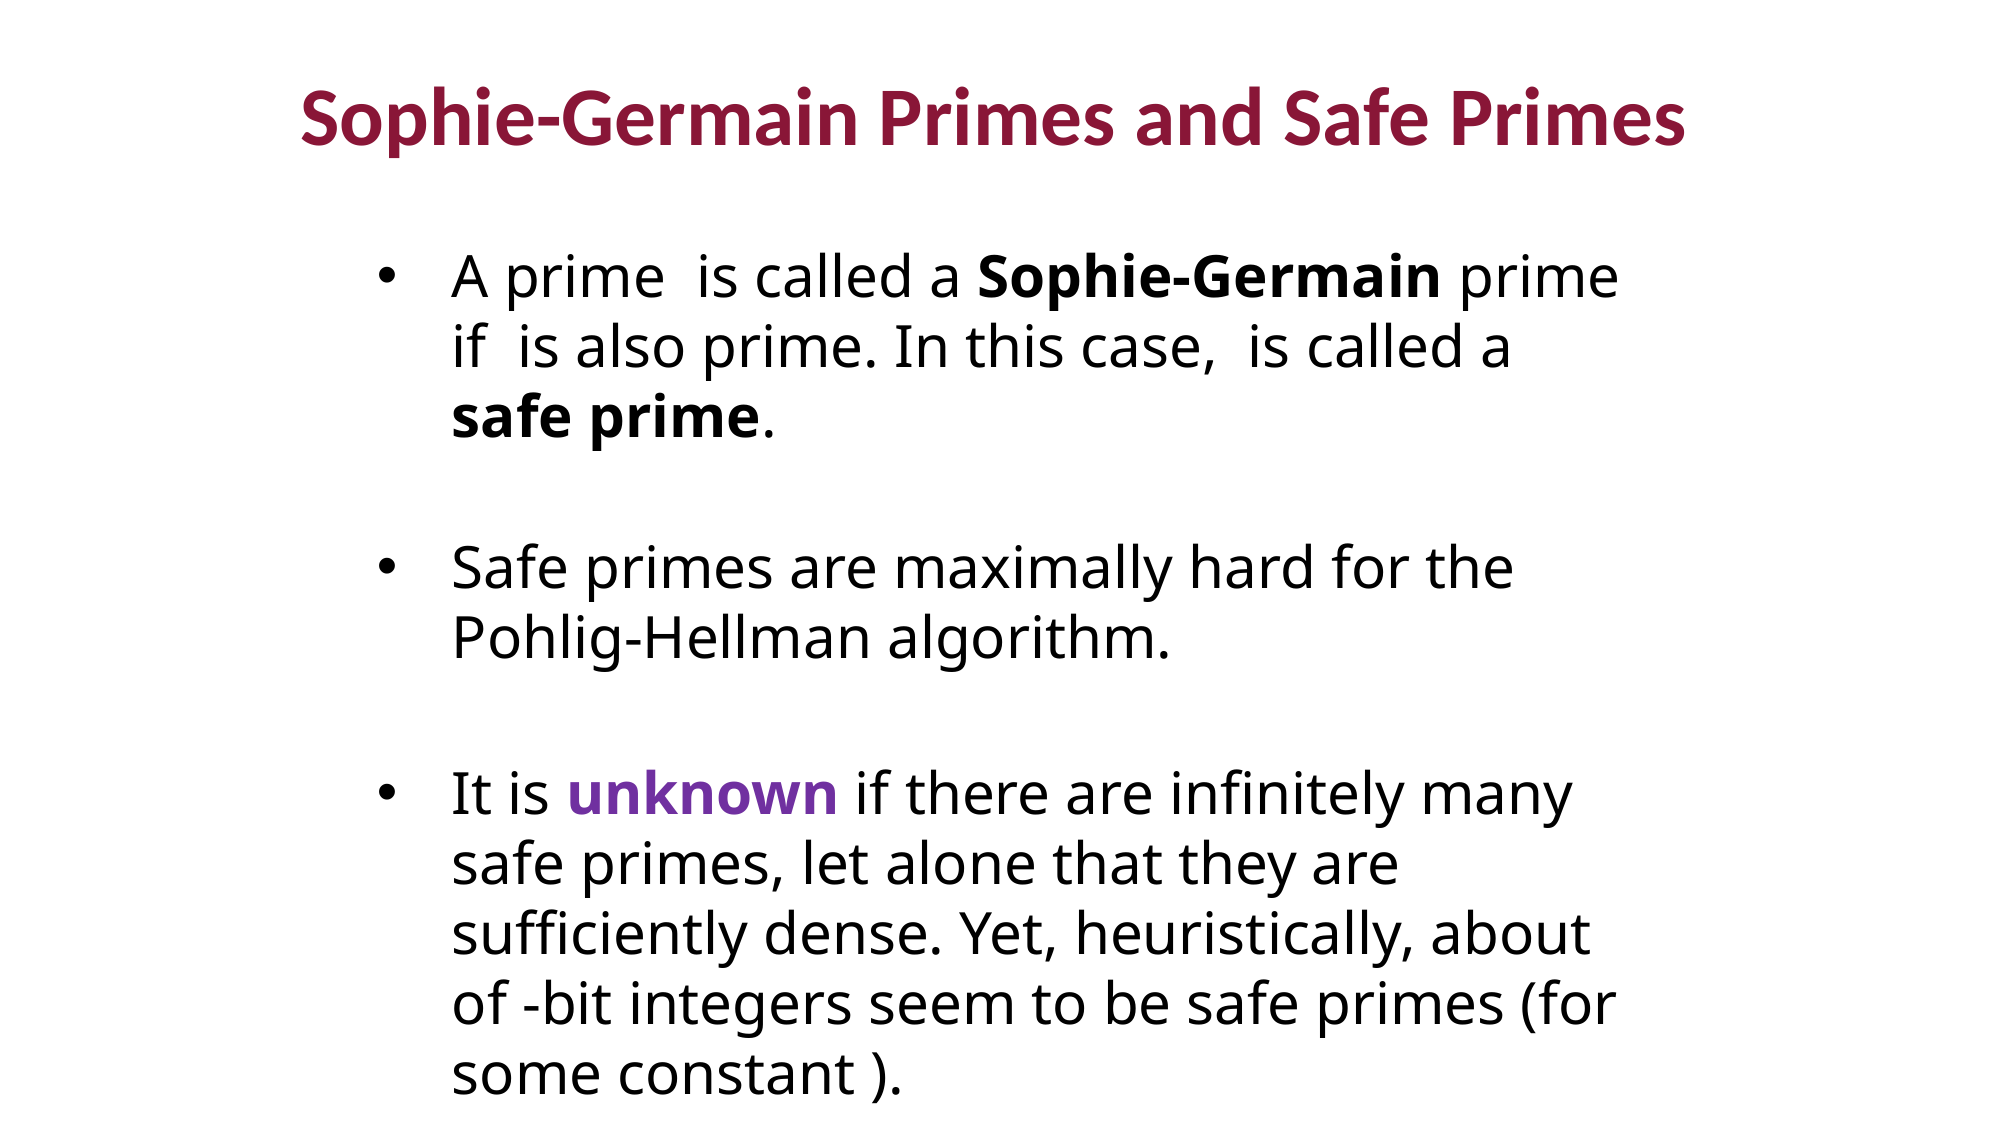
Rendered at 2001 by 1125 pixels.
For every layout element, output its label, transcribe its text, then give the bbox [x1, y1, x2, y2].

text_box Sophie-Germain Primes and Safe Primes [279, 54, 1709, 185]
text_box Safe primes are maximally hard for the Pohlig-Hellman algorithm. [362, 522, 1650, 678]
